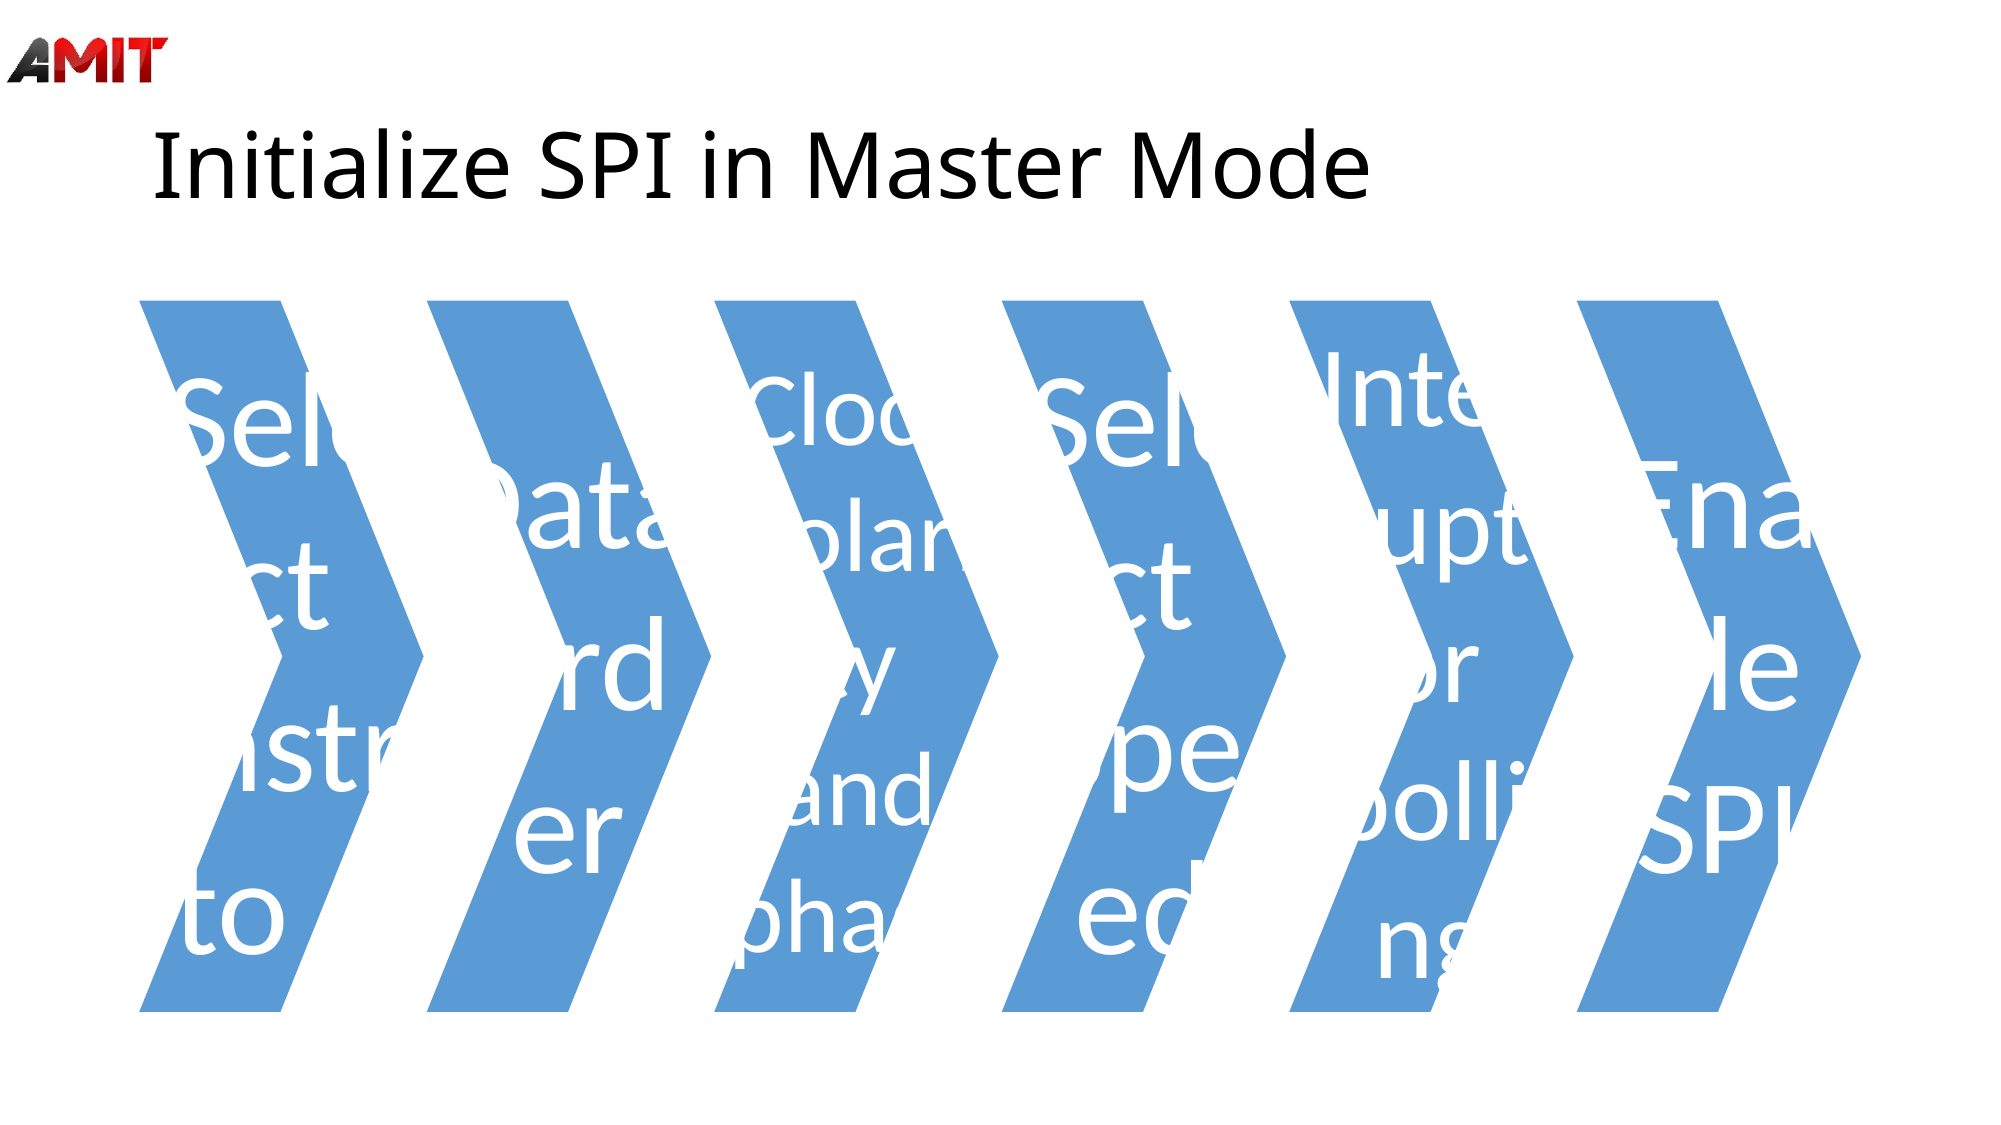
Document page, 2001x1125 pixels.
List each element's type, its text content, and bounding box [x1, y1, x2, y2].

picture [0, 0, 175, 124]
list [137, 299, 1863, 1014]
title Initialize SPI in Master Mode [137, 59, 1863, 278]
